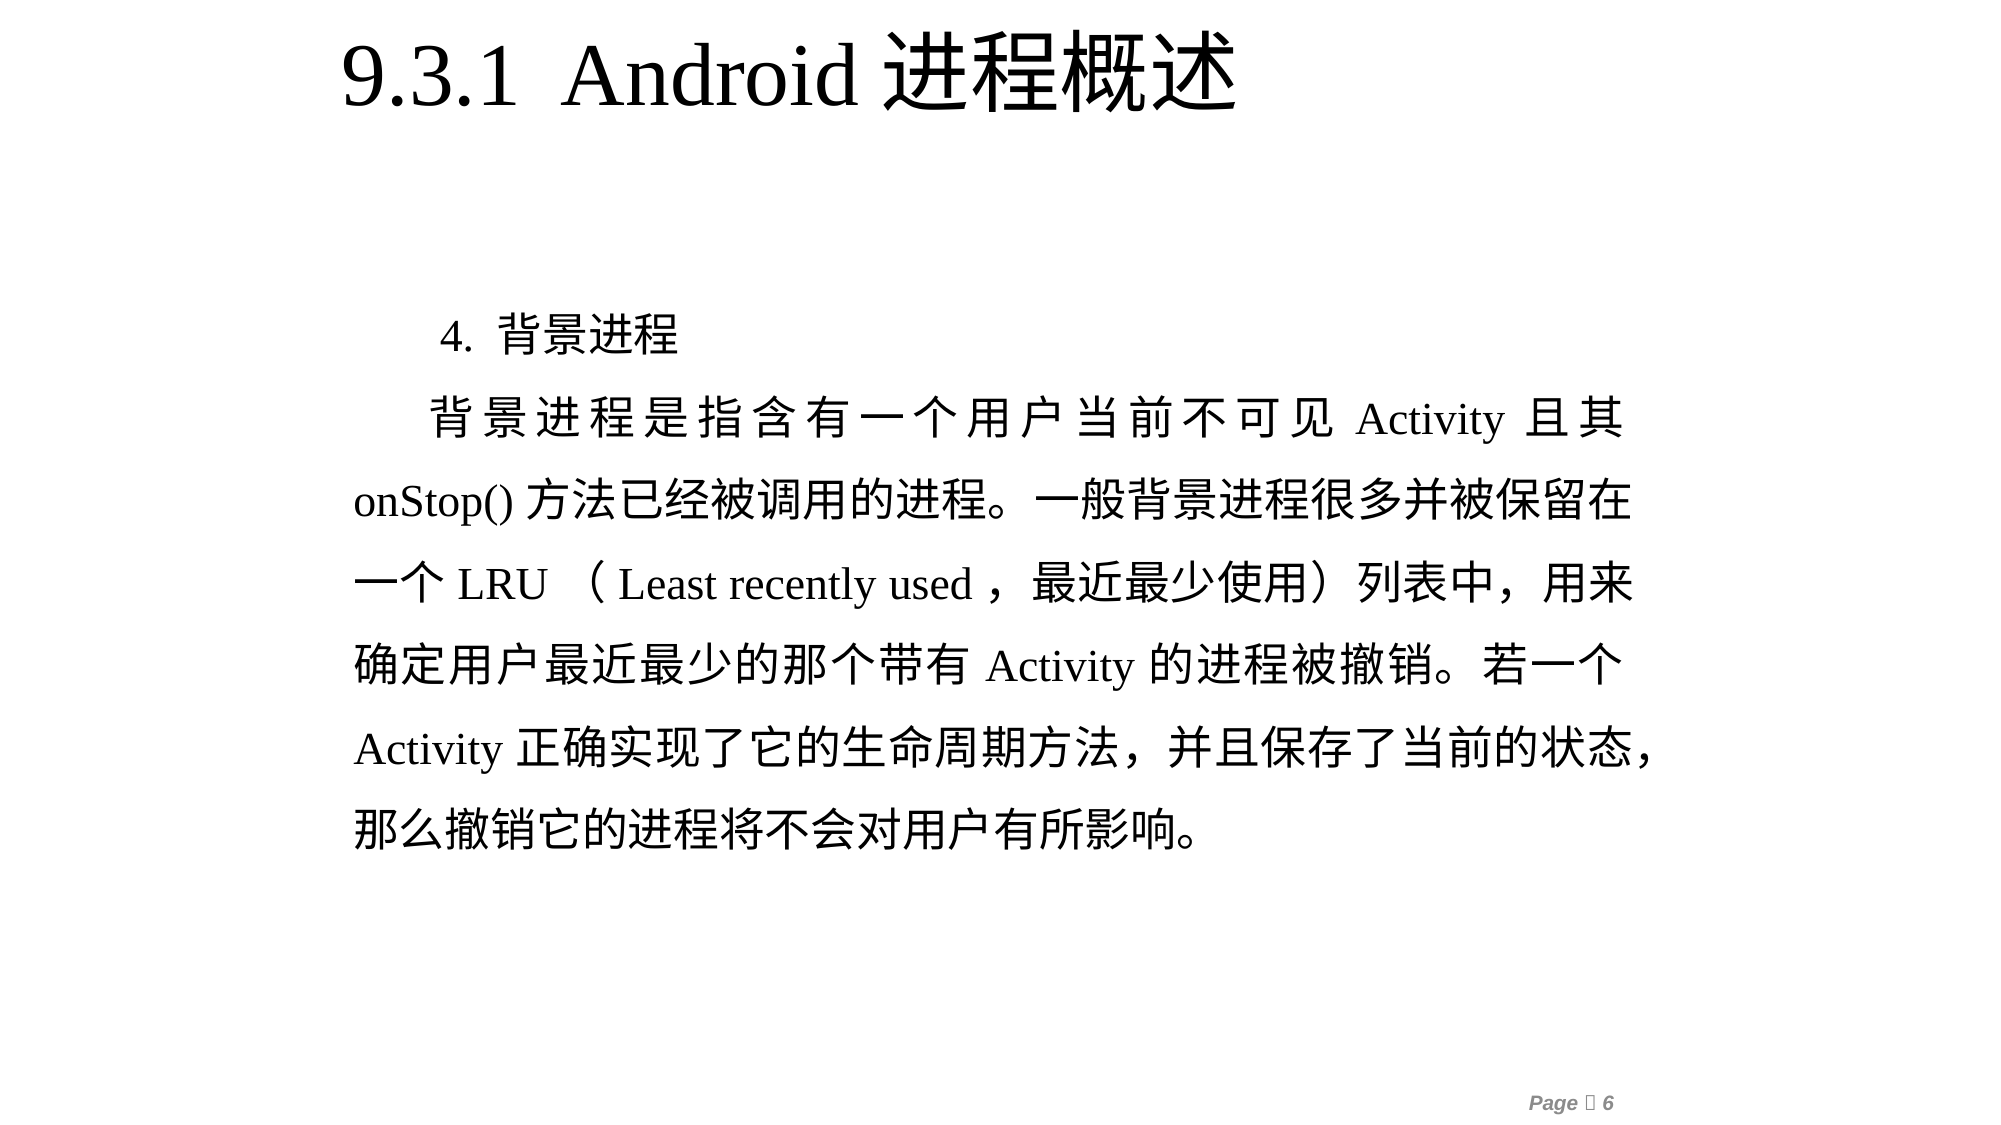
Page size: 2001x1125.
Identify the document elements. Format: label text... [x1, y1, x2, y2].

slide_number Page  [1513, 1085, 1750, 1118]
title 9.3.1 Android进程概述 [326, 19, 1284, 133]
text_box 4. 背景进程 背景进程是指含有一个用户当前不可见Activity且其onStop()方法已经被调用的进程。一般背景进程很多并被保留在一个LRU（Least recently used，最近最少使用）列表中，用来确定用户最近最少的那个带有Activity的进程被撤销。若一个Activity正确实现了它的生命周期方法，并且保存了当前的状态，那么撤销它的进程将不会对用户有所影响。 [338, 271, 1650, 864]
